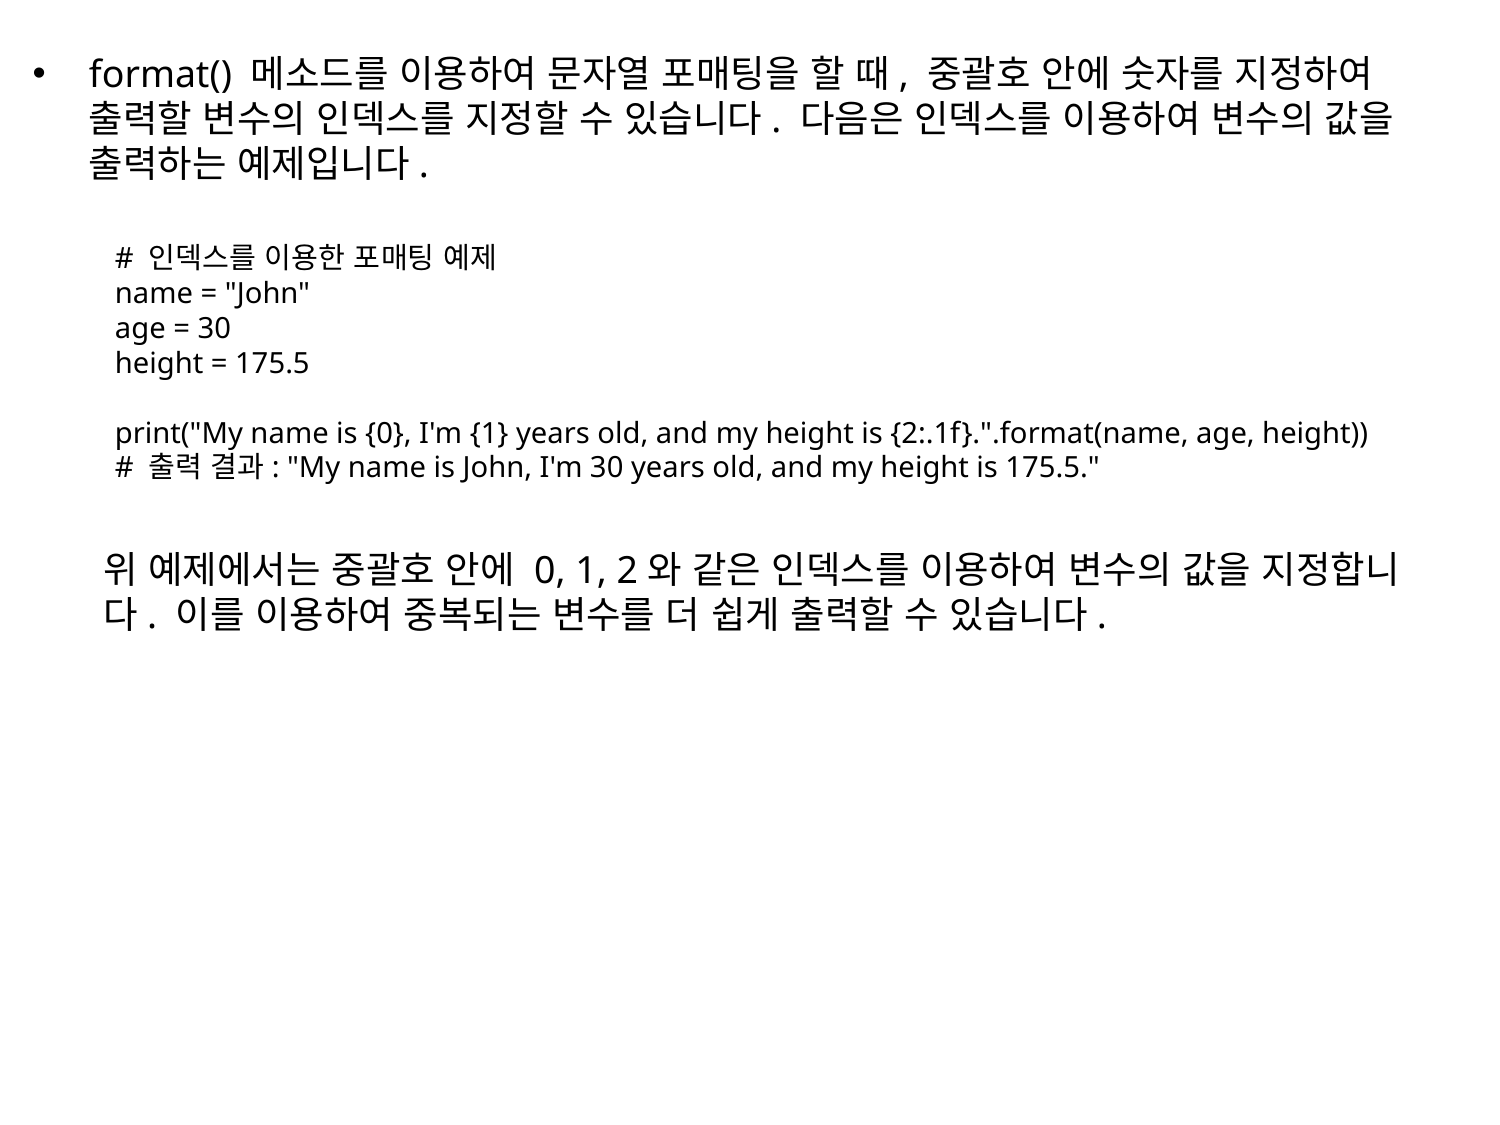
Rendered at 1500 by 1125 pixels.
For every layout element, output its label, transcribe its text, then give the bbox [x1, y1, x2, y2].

text_box 위 예제에서는 중괄호 안에 0, 1, 2와 같은 인덱스를 이용하여 변수의 값을 지정합니다. 이를 이용하여 중복되는 변수를 더 쉽게 출력할 수 있습니다. [88, 539, 1464, 644]
list format() 메소드를 이용하여 문자열 포매팅을 할 때, 중괄호 안에 숫자를 지정하여 출력할 변수의 인덱스를 지정할 수 있습니다. 다음은 인덱스를 이용하여 변수의 값을 출력하는 예제입니다. [17, 42, 1471, 1005]
text_box # 인덱스를 이용한 포매팅 예제 name = "John" age = 30 height = 175.5 print("My name is {0}, I'm {1} years old, and my height is {2:.1f}.".format(name, age, height)) # 출력 결과: "My name is John, I'm 30 years old, and my height is 175.5." [100, 231, 1469, 492]
